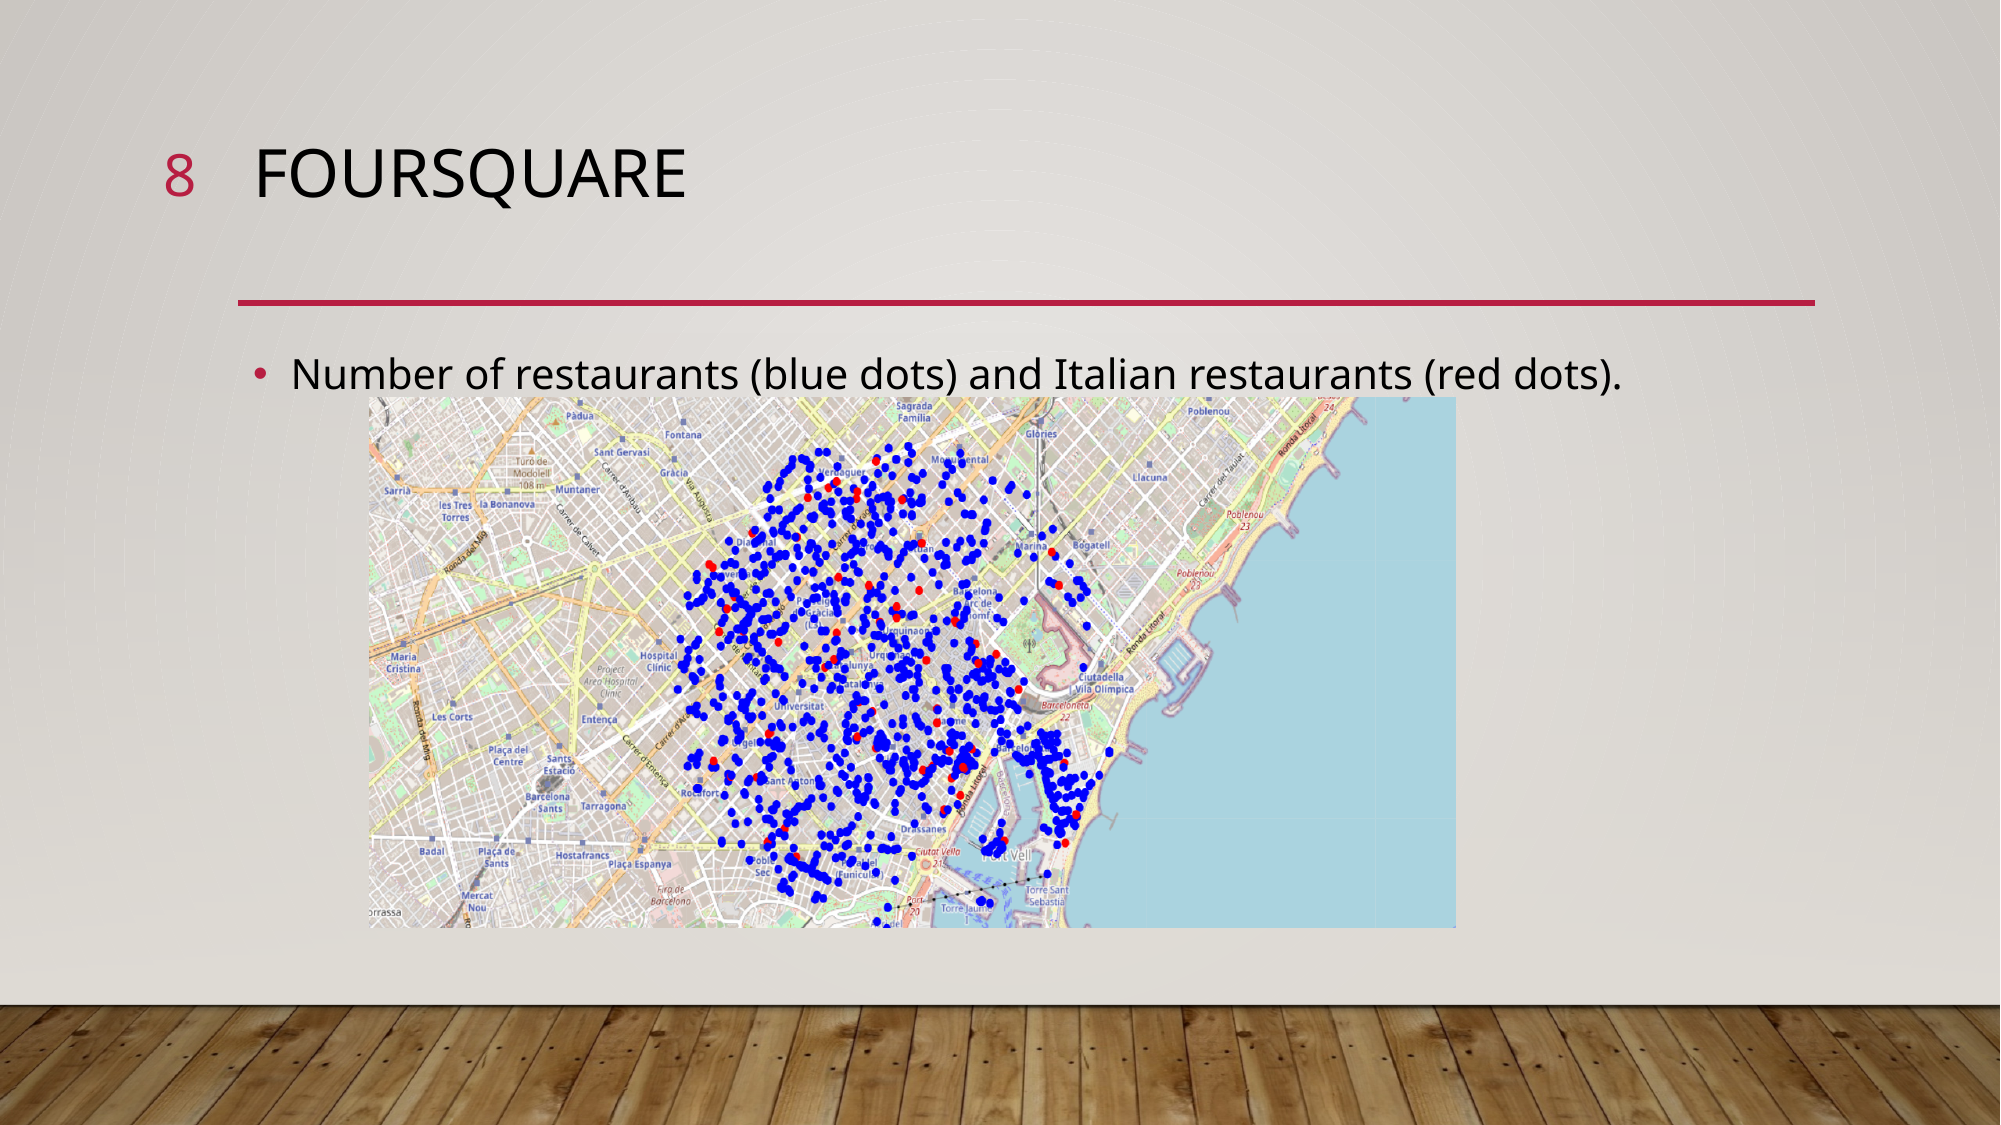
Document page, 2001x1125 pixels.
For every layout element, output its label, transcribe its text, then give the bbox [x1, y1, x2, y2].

picture [369, 397, 1456, 929]
picture [0, 1005, 2000, 1125]
list Number of restaurants (blue dots) and Italian restaurants (red dots). [238, 330, 1814, 897]
title Foursquare [238, 131, 1814, 305]
slide_number 8 [78, 131, 212, 214]
